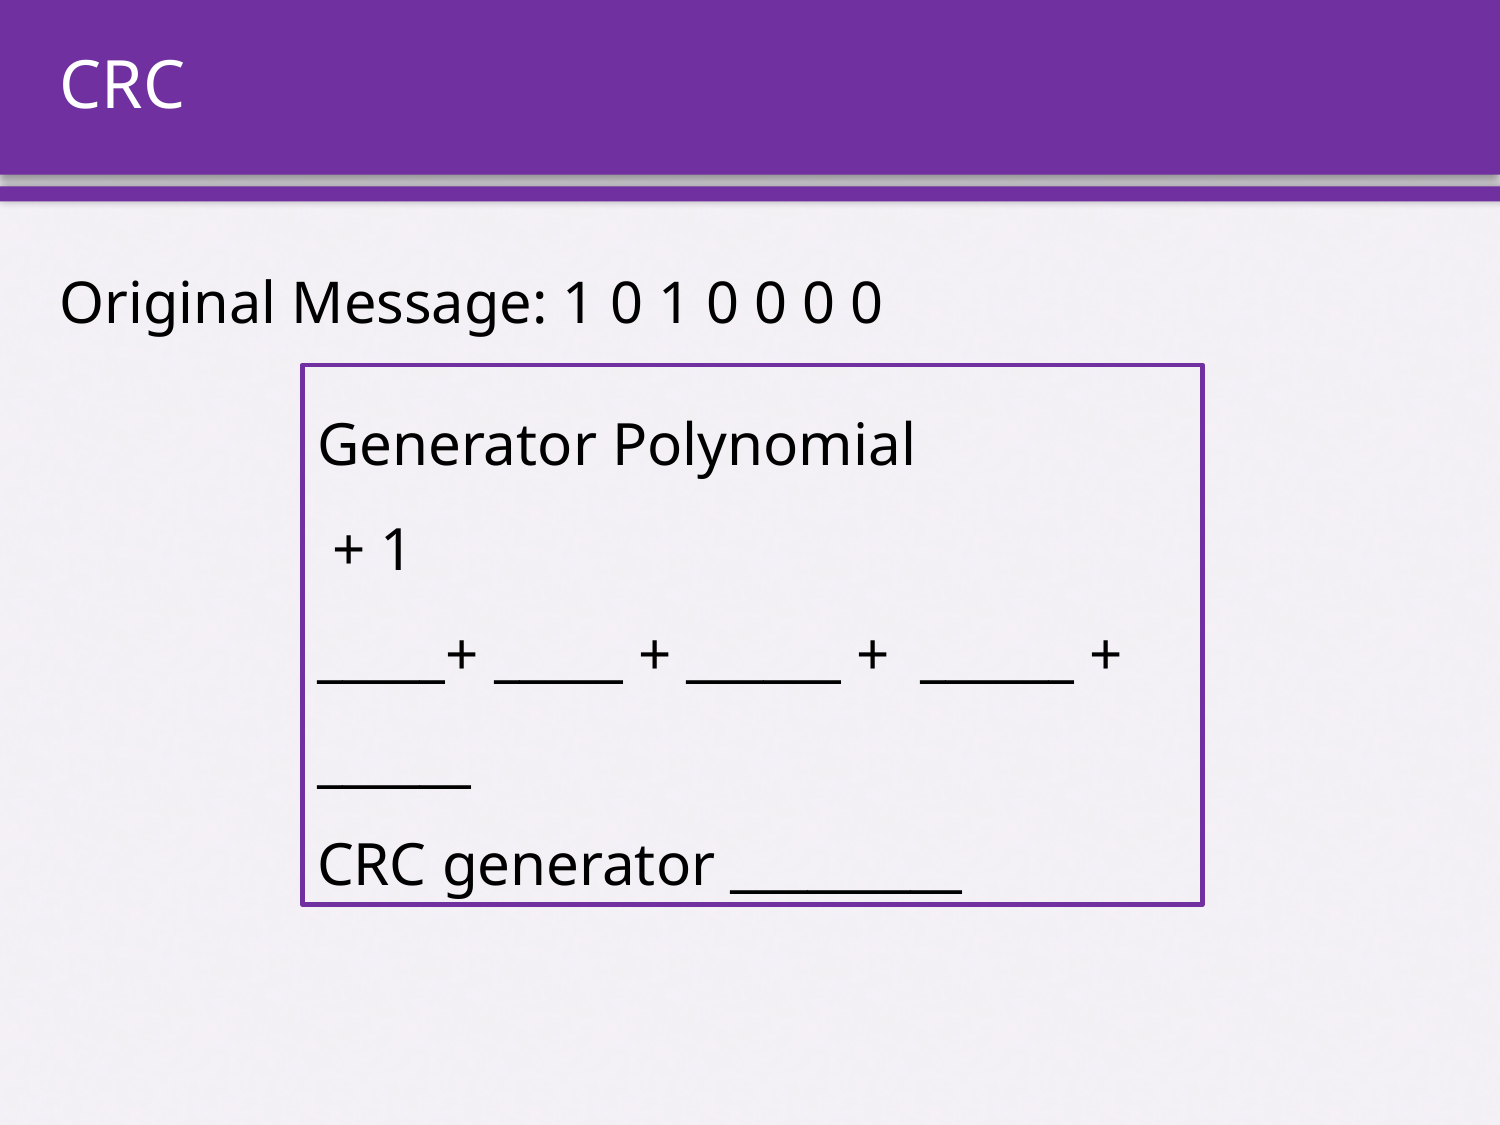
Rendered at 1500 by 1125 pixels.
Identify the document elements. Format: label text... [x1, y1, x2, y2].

title CRC [44, 0, 1464, 175]
list Original Message: 1 0 1 0 0 0 0 [44, 223, 969, 343]
